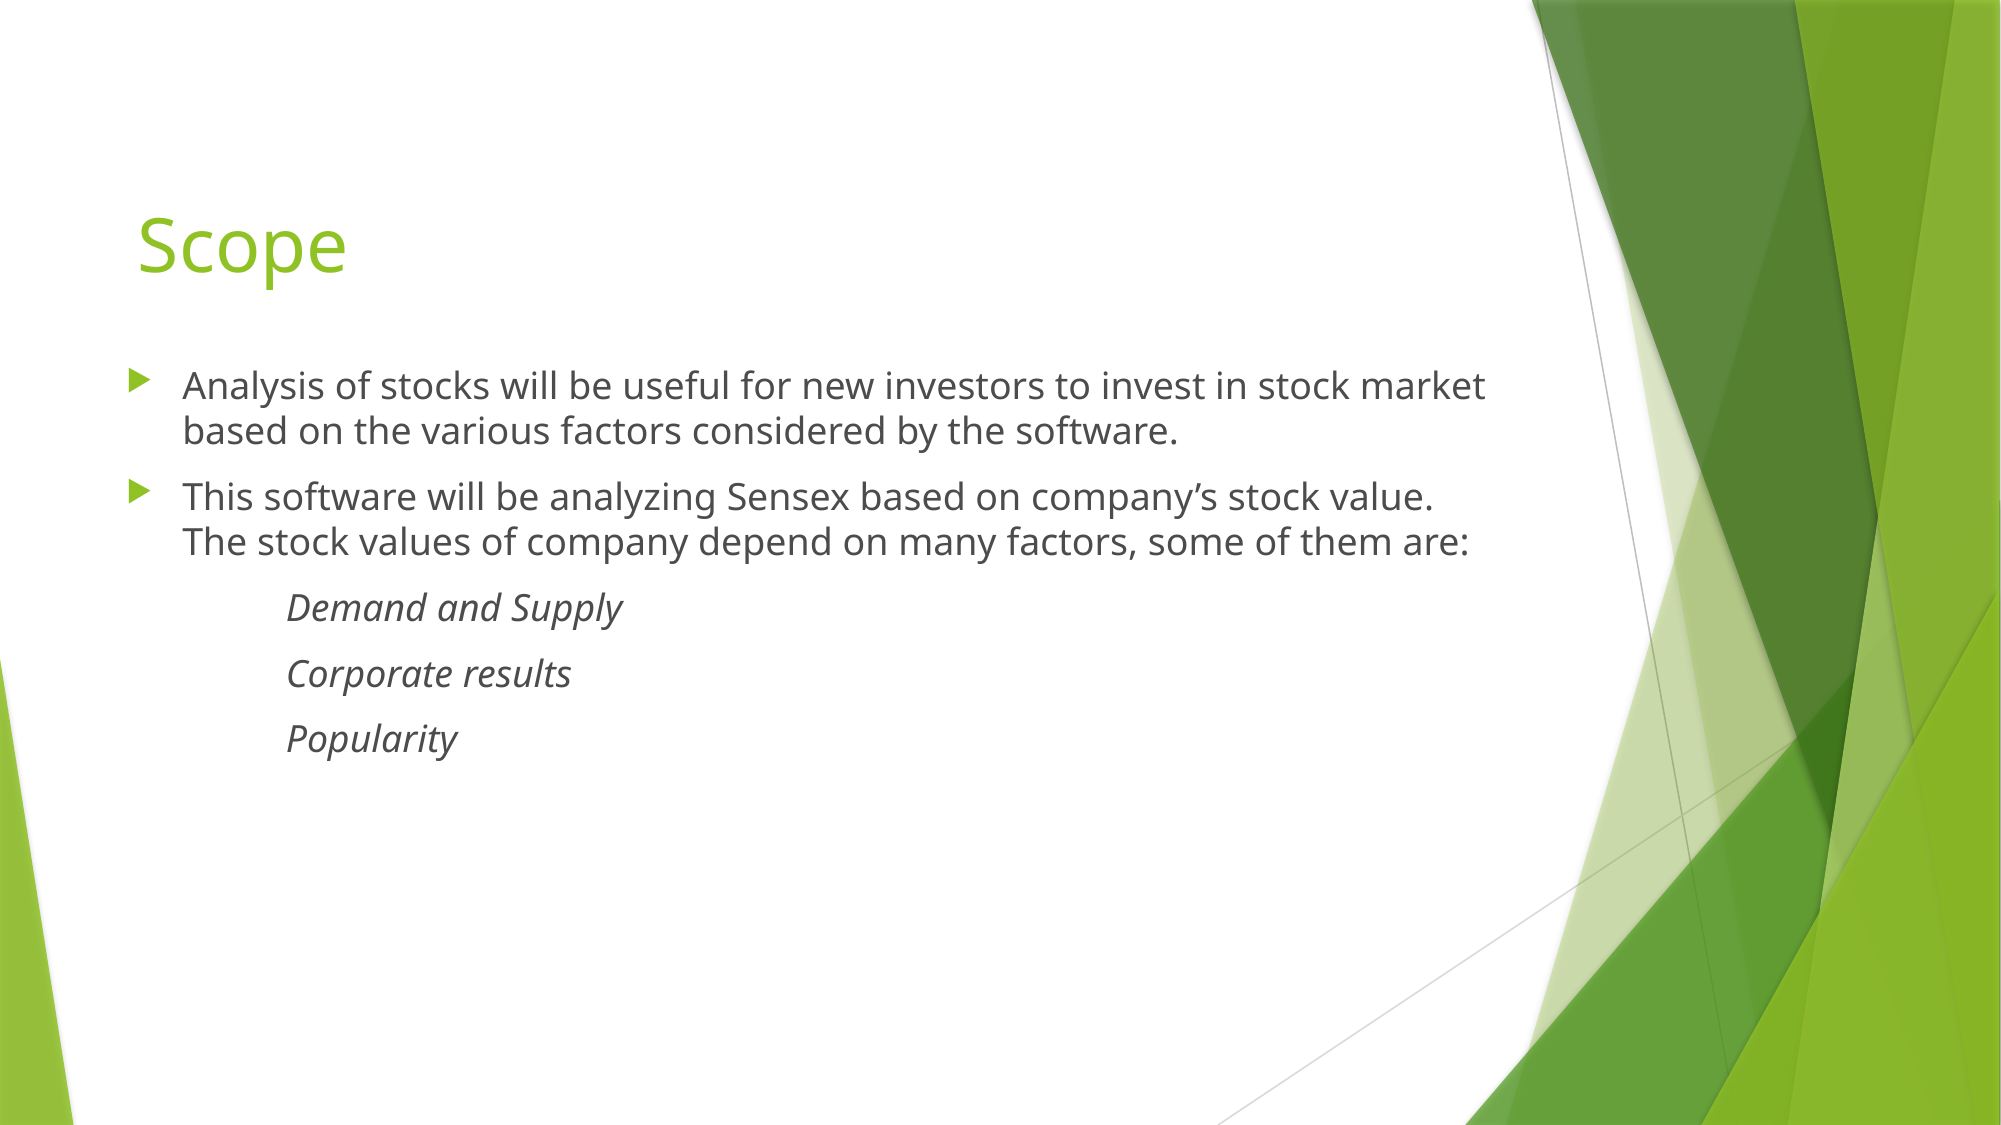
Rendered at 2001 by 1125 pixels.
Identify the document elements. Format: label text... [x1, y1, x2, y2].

list Analysis of stocks will be useful for new investors to invest in stock market based on the various factors considered by the software. This software will be analyzing Sensex based on company’s stock value. The stock values of company depend on many factors, some of them are: Demand and Supply Corporate results Popularity [111, 354, 1522, 992]
title Scope [122, 189, 1534, 407]
